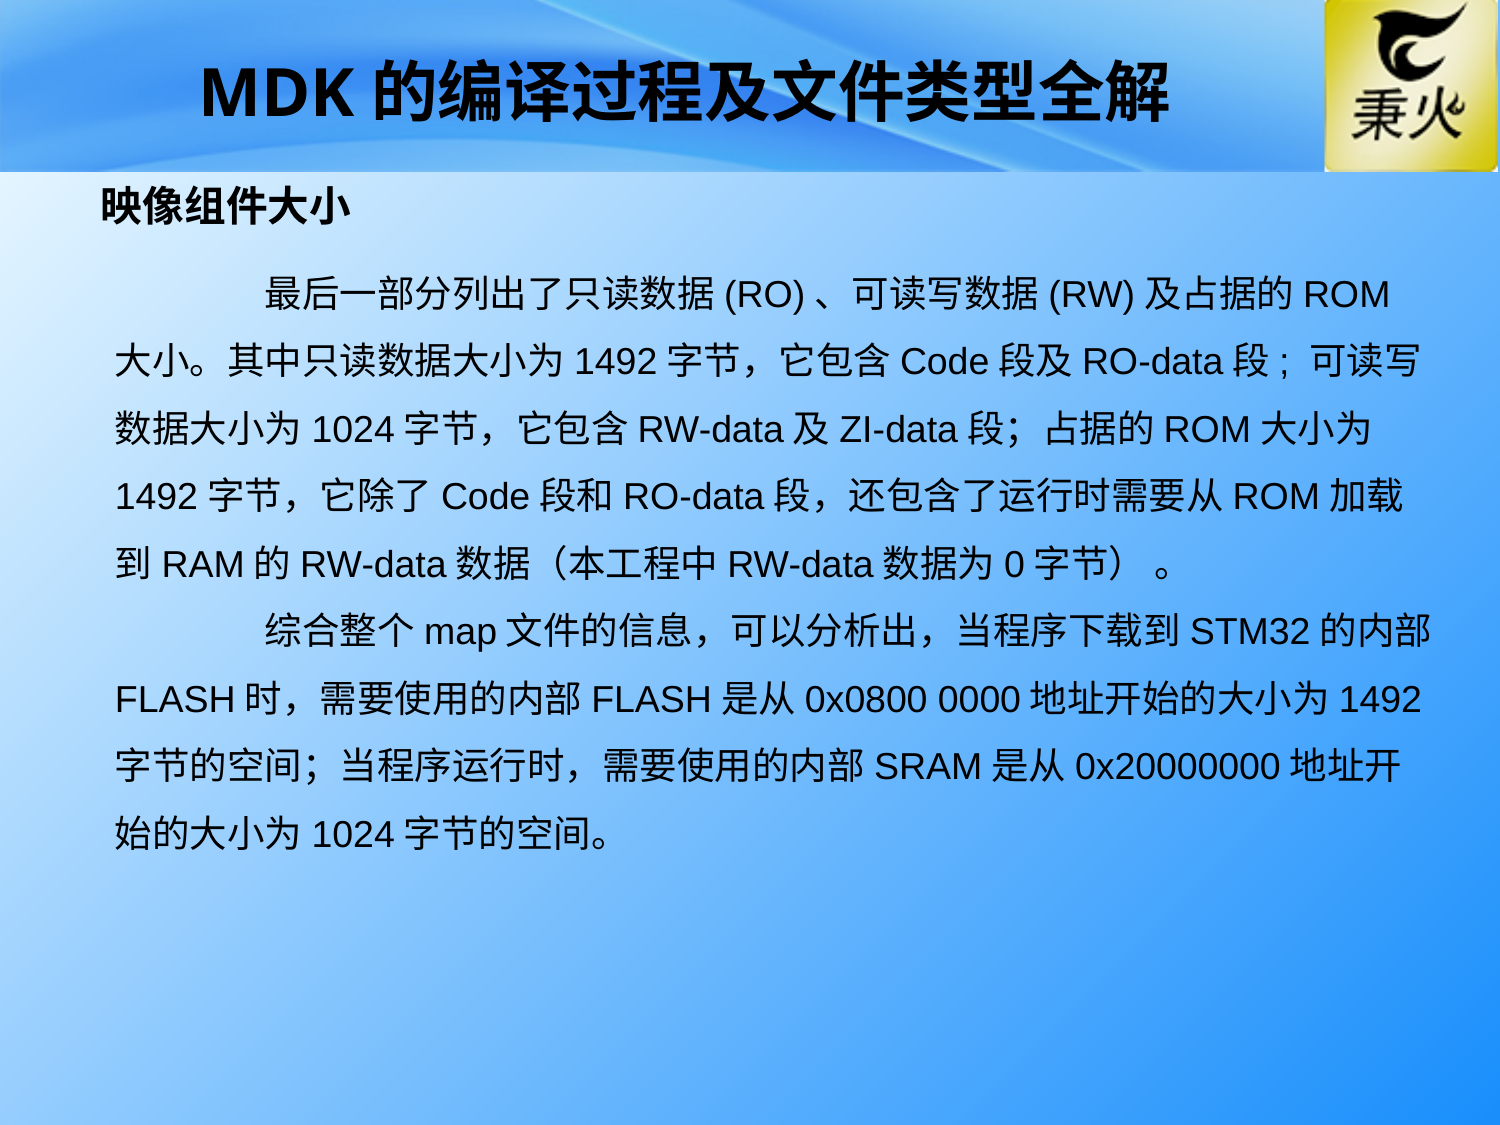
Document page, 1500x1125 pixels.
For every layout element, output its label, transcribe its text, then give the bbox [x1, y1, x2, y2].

text_box 最后一部分列出了只读数据(RO)、可读写数据(RW)及占据的ROM大小。其中只读数据大小为1492字节，它包含Code段及RO-data段; 可读写数据大小为1024字节，它包含RW-data及ZI-data段；占据的ROM大小为1492字节，它除了Code段和RO-data段，还包含了运行时需要从ROM加载到RAM的RW-data数据（本工程中RW-data数据为0字节） 。 综合整个map文件的信息，可以分析出，当程序下载到STM32的内部FLASH时，需要使用的内部FLASH是从0x0800 0000地址开始的大小为1492字节的空间；当程序运行时，需要使用的内部SRAM是从0x20000000地址开始的大小为1024字节的空间。 [100, 239, 1447, 863]
picture [0, 0, 1498, 172]
text_box 映像组件大小 [85, 180, 376, 238]
